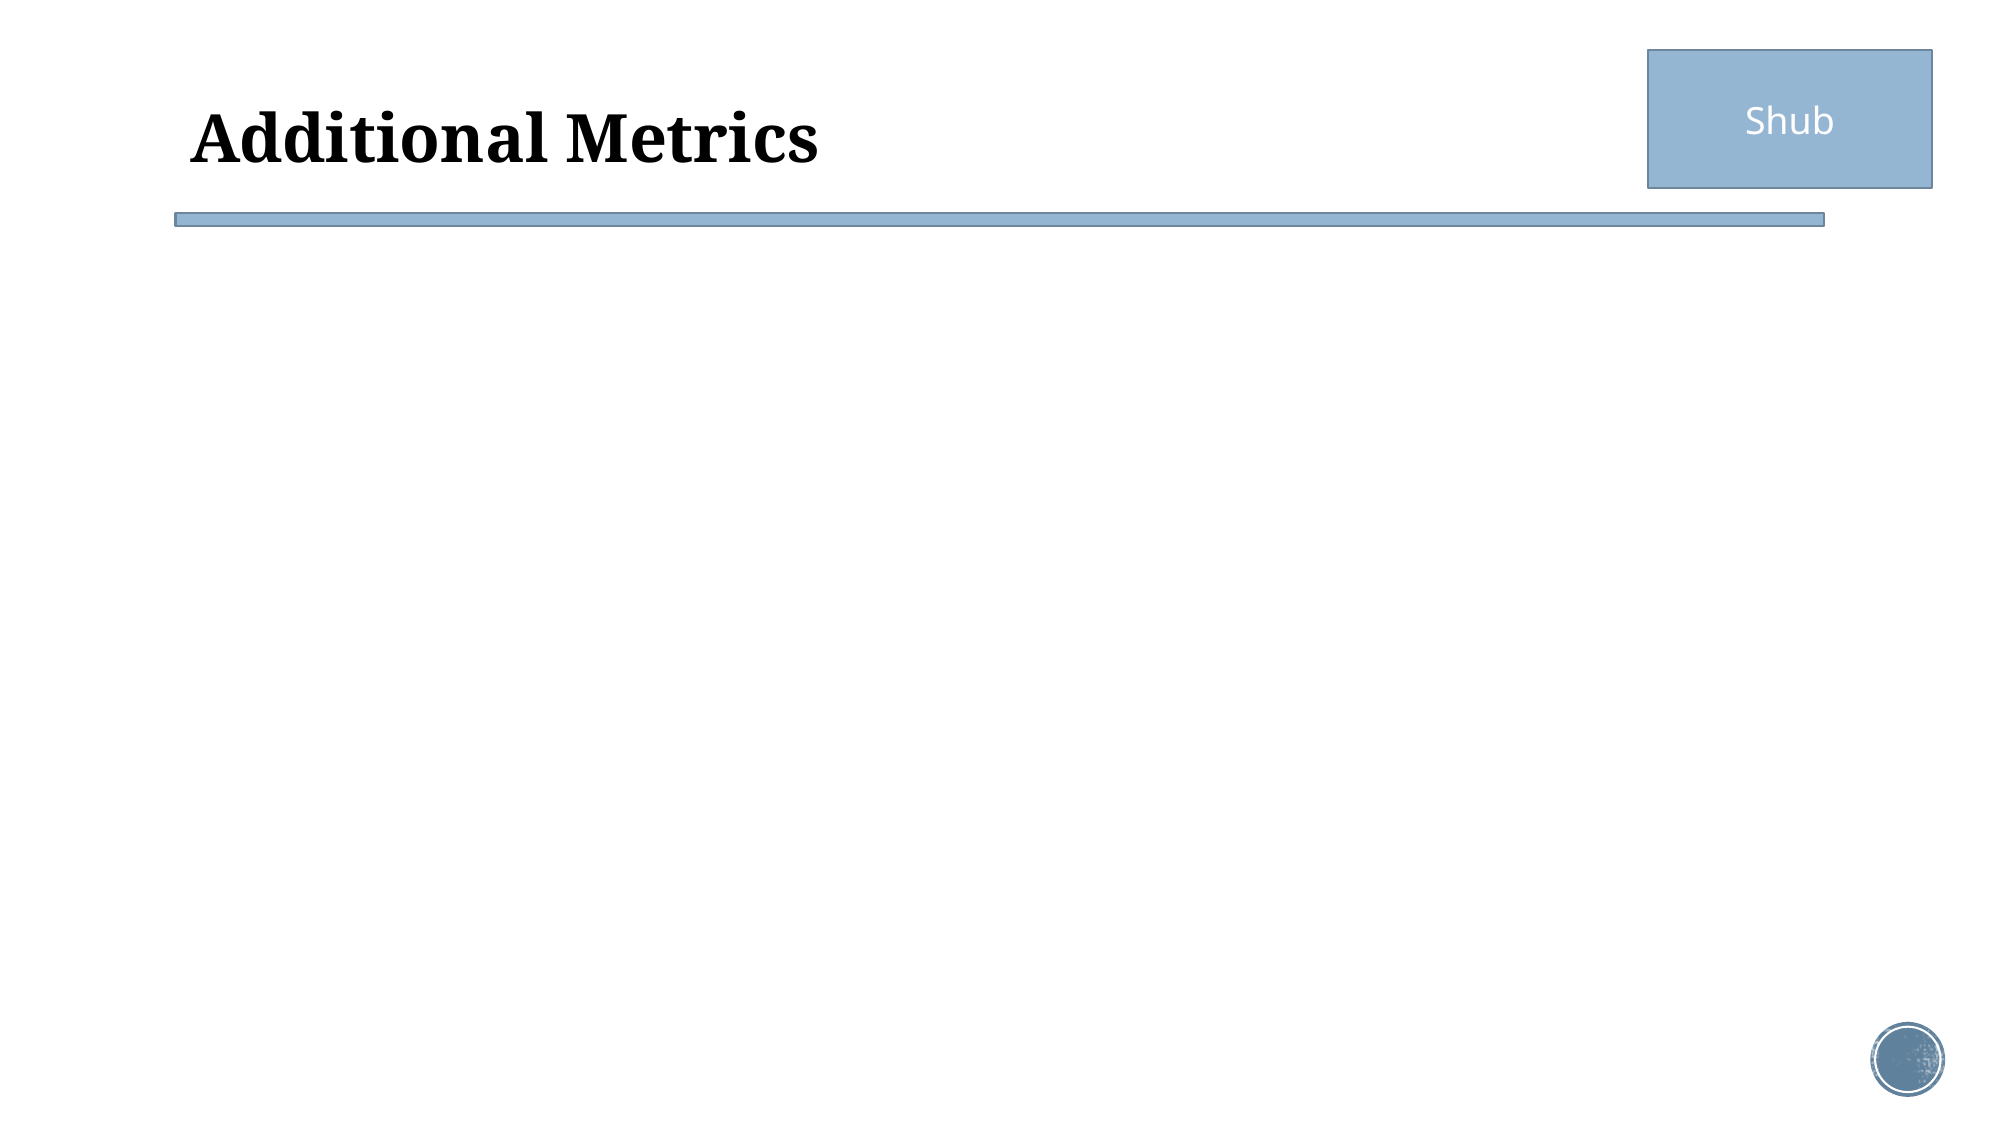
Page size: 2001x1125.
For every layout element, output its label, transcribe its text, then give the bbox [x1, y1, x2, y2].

title Additional Metrics [175, 79, 1826, 204]
text_box Shub [1647, 49, 1933, 189]
